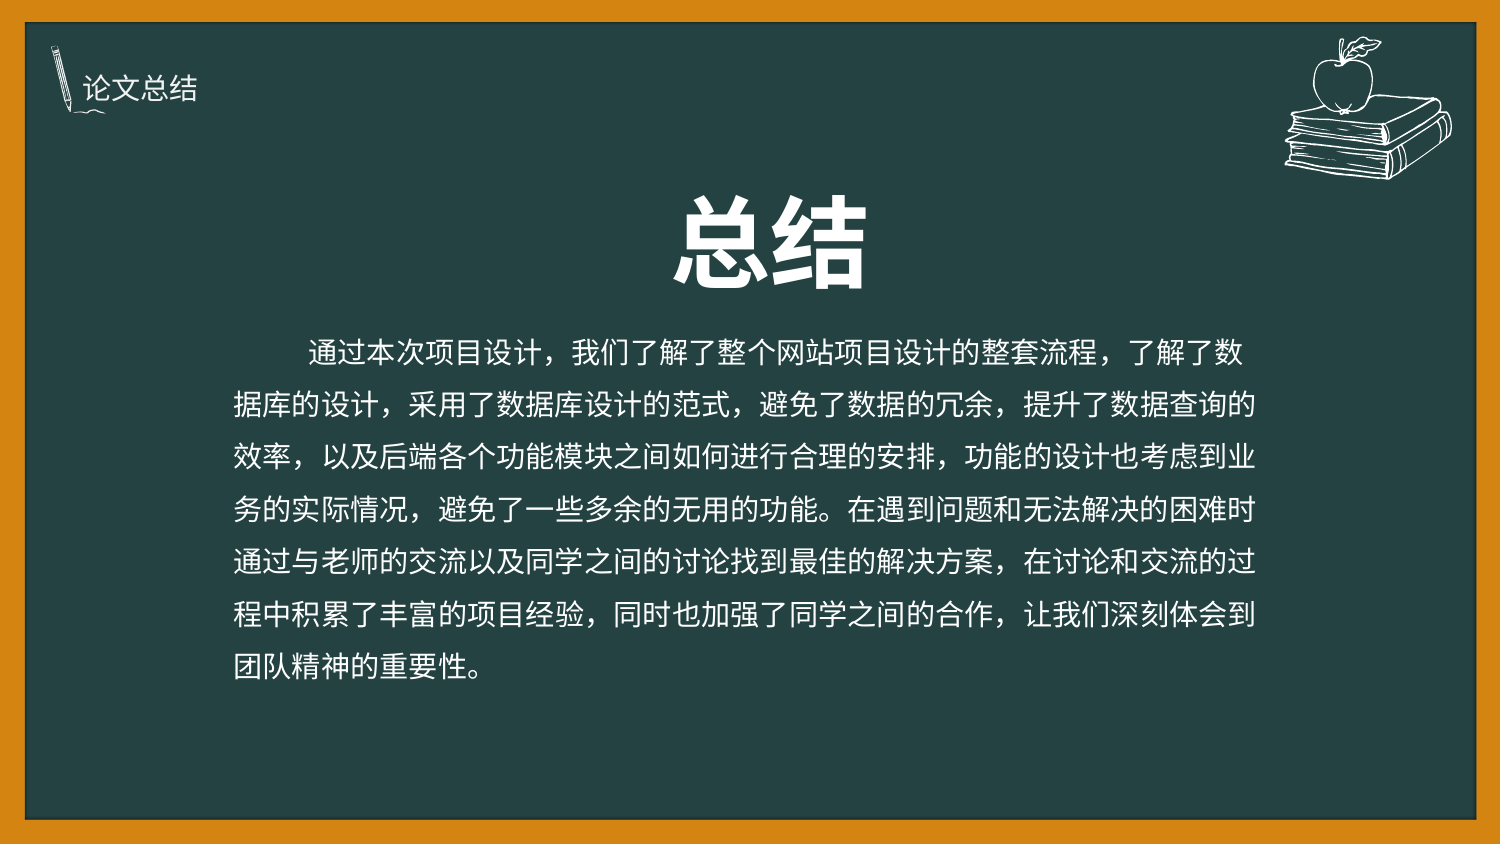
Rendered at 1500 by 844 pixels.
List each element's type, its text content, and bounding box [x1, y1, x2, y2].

text_box 通过本次项目设计，我们了解了整个网站项目设计的整套流程，了解了数据库的设计，采用了数据库设计的范式，避免了数据的冗余，提升了数据查询的效率，以及后端各个功能模块之间如何进行合理的安排，功能的设计也考虑到业务的实际情况，避免了一些多余的无用的功能。在遇到问题和无法解决的困难时通过与老师的交流以及同学之间的讨论找到最佳的解决方案，在讨论和交流的过程中积累了丰富的项目经验，同时也加强了同学之间的合作，让我们深刻体会到团队精神的重要性。 [218, 309, 1275, 691]
picture [0, 0, 1500, 844]
text_box 论文总结 [106, 62, 357, 113]
text_box 总结 [446, 113, 1096, 309]
